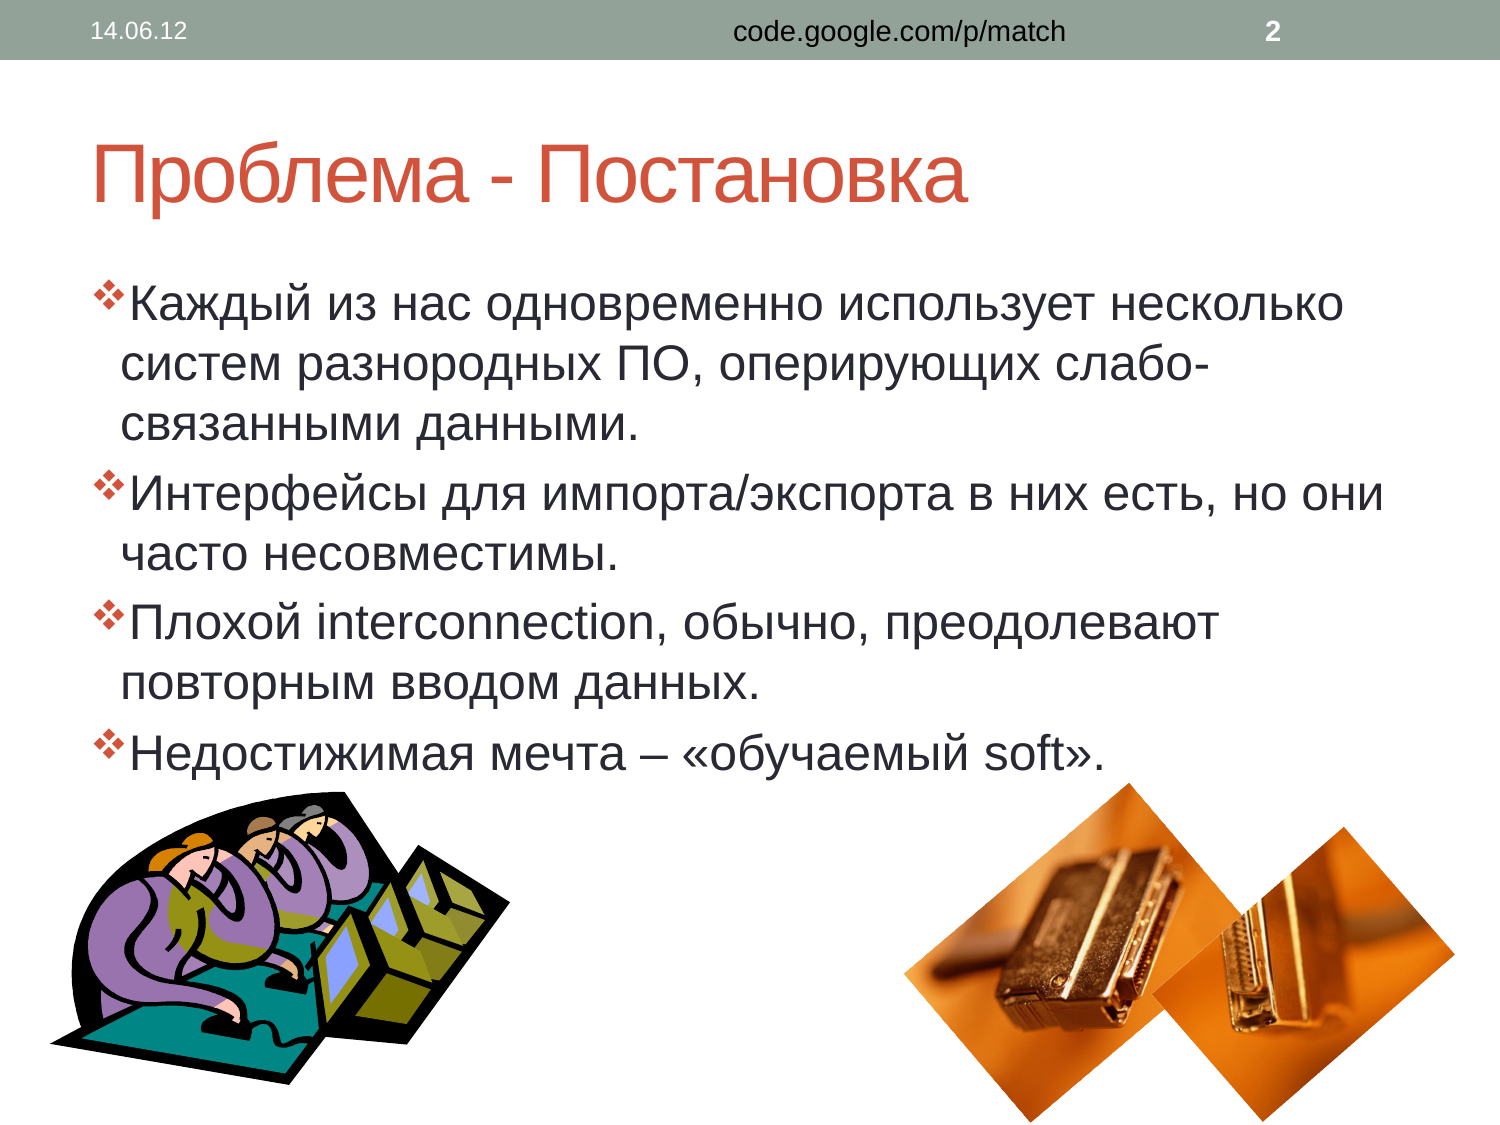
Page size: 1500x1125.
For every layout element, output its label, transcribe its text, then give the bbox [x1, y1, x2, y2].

footer code.google.com/p/match [562, 3, 1238, 57]
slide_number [75, 3, 550, 57]
picture [44, 786, 516, 1091]
list Каждый из нас одновременно использует несколько систем разнородных ПО, оперирующих слабо-связанными данными. Интерфейсы для импорта/экспорта в них есть, но они часто несовместимы. Плохой interconnection, обычно, преодолевают повторным вводом данных. Недостижимая мечта – «обучаемый soft». [75, 262, 1425, 1063]
slide_number 2 [1250, 3, 1425, 57]
title Проблема - Постановка [75, 87, 1425, 250]
picture [904, 784, 1454, 1122]
